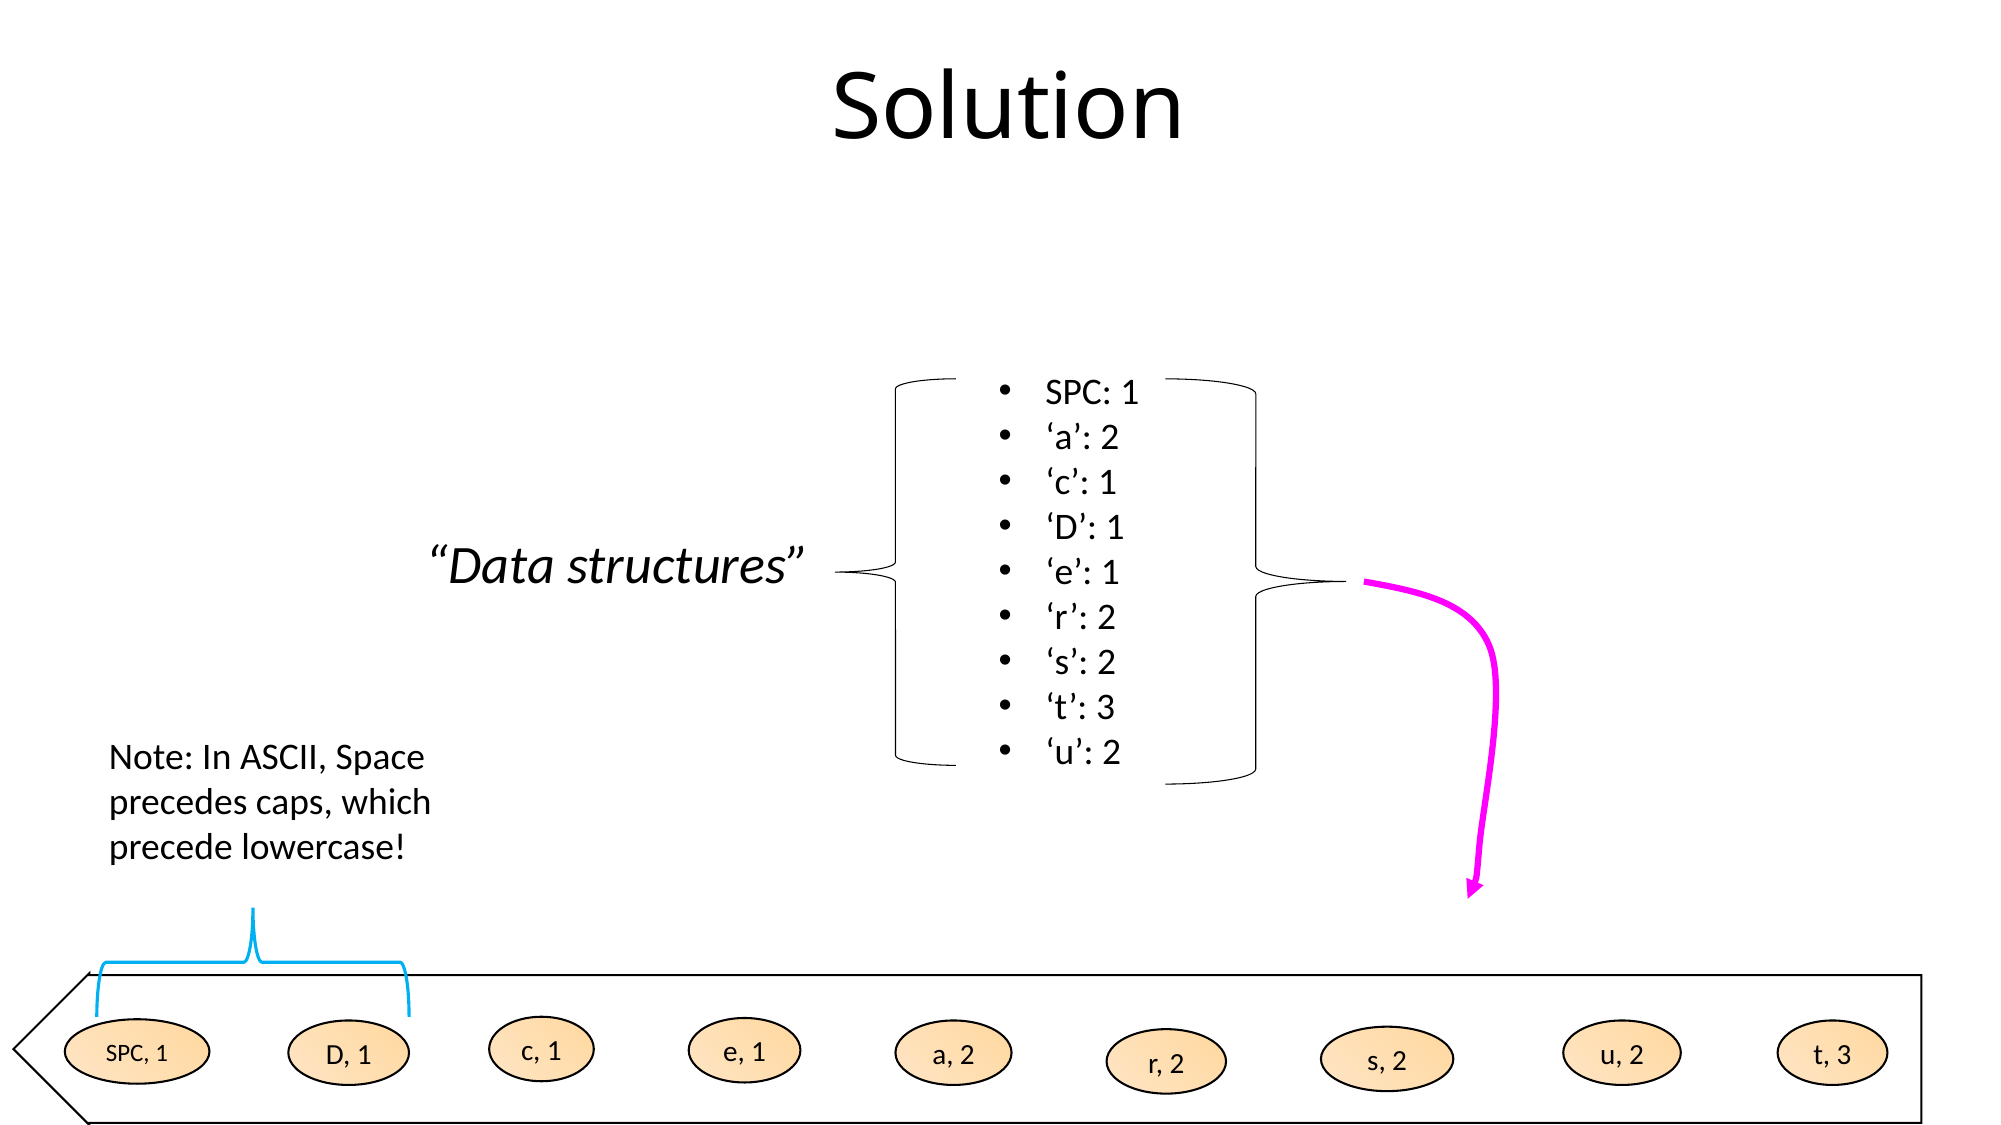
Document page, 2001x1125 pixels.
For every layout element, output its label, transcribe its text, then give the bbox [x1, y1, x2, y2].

text_box SPC: 1 ‘a’: 2 ‘c’: 1 ‘D’: 1 ‘e’: 1 ‘r’: 2 ‘s’: 2 ‘t’: 3 ‘u’: 2 [983, 360, 1469, 780]
text_box [12, 970, 1923, 1125]
text_box [834, 378, 956, 766]
text_box [1165, 378, 1347, 785]
title Solution [146, 0, 1872, 218]
text_box [96, 907, 410, 1017]
text_box Note: In ASCII, Space precedes caps, which precede lowercase! [94, 724, 490, 875]
text_box [1363, 580, 1498, 899]
text_box “Data structures” [410, 522, 825, 602]
